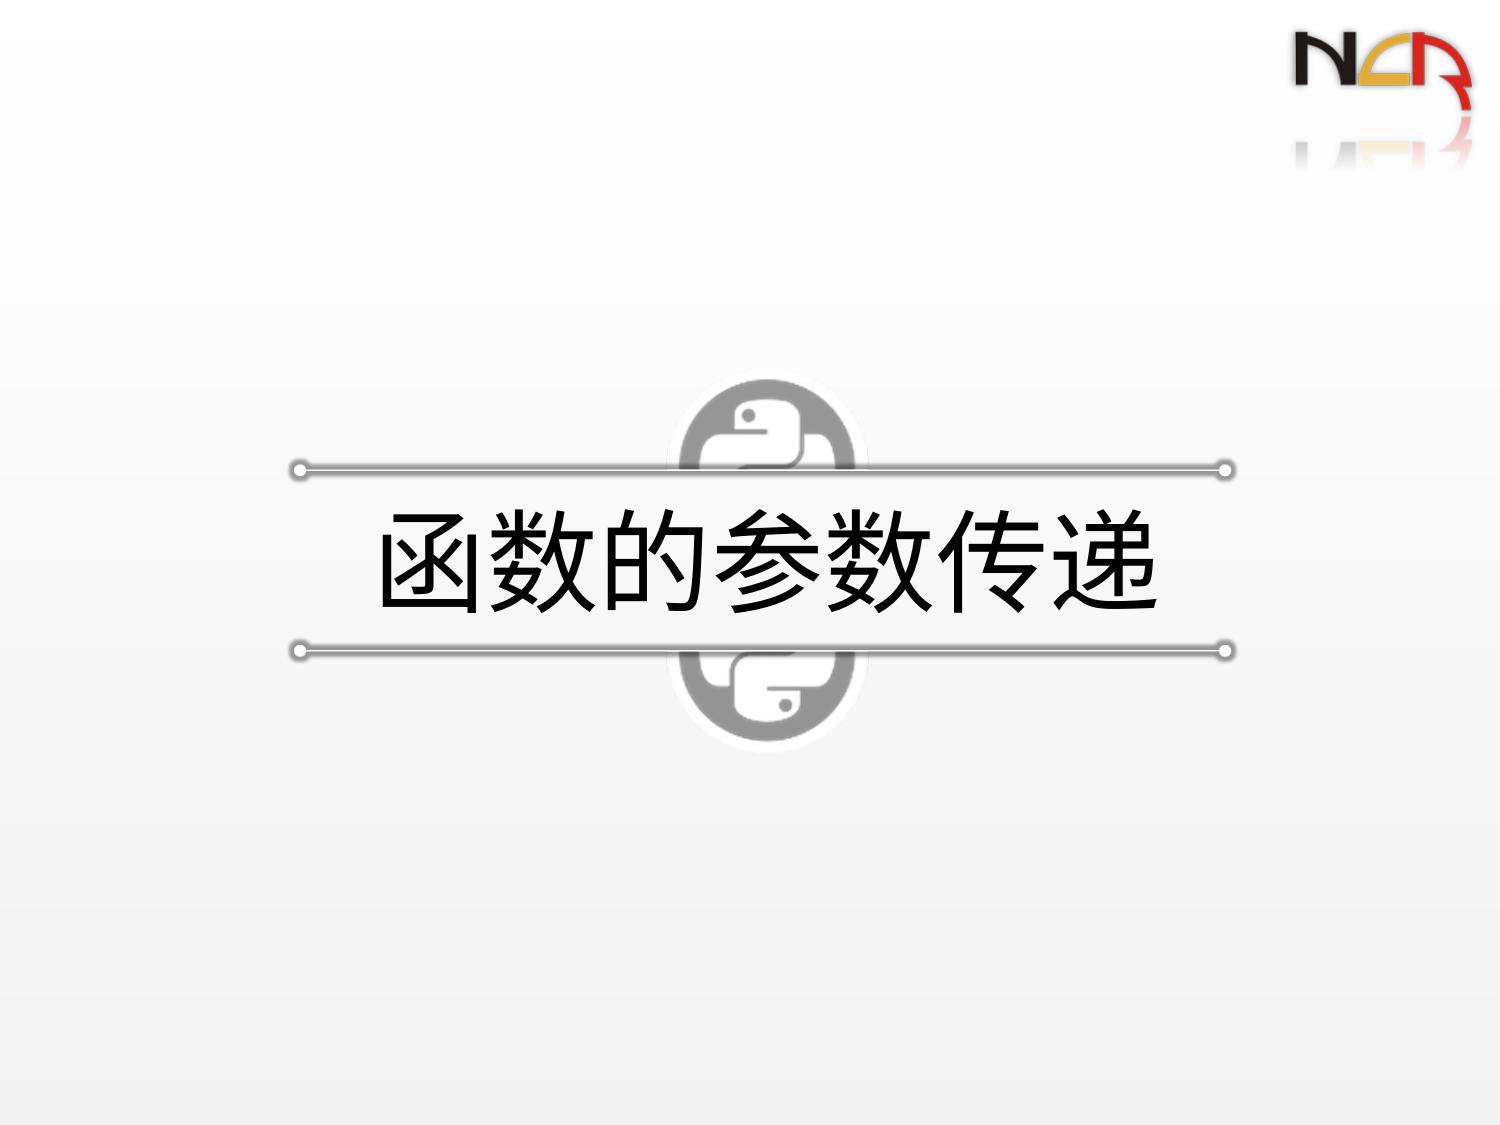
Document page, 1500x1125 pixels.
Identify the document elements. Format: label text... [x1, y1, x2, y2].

picture [283, 367, 1242, 484]
text_box 函数的参数传递 [277, 484, 1258, 635]
picture [283, 635, 1242, 757]
picture [1281, 0, 1488, 229]
